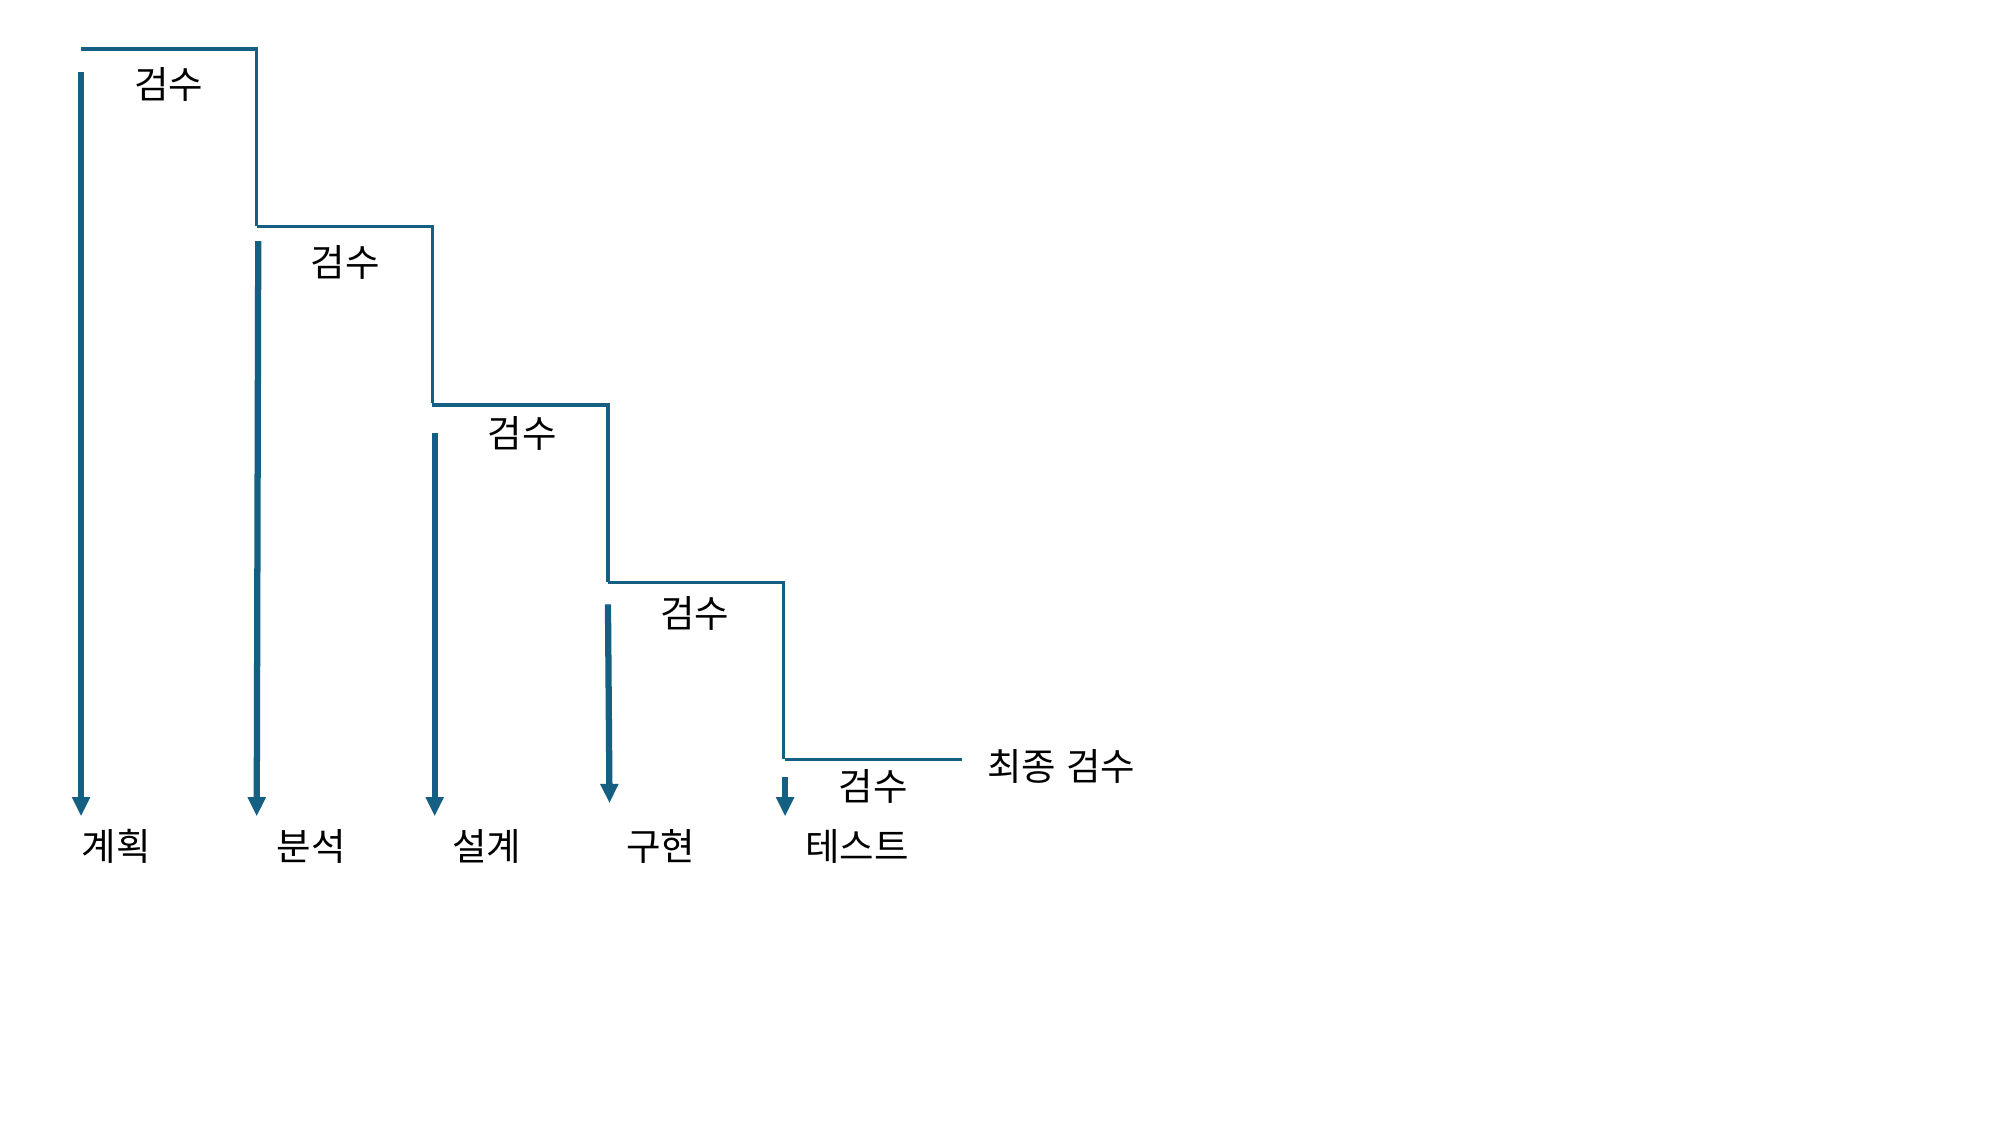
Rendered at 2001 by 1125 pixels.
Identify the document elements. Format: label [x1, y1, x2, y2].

text_box [63, 48, 1160, 877]
